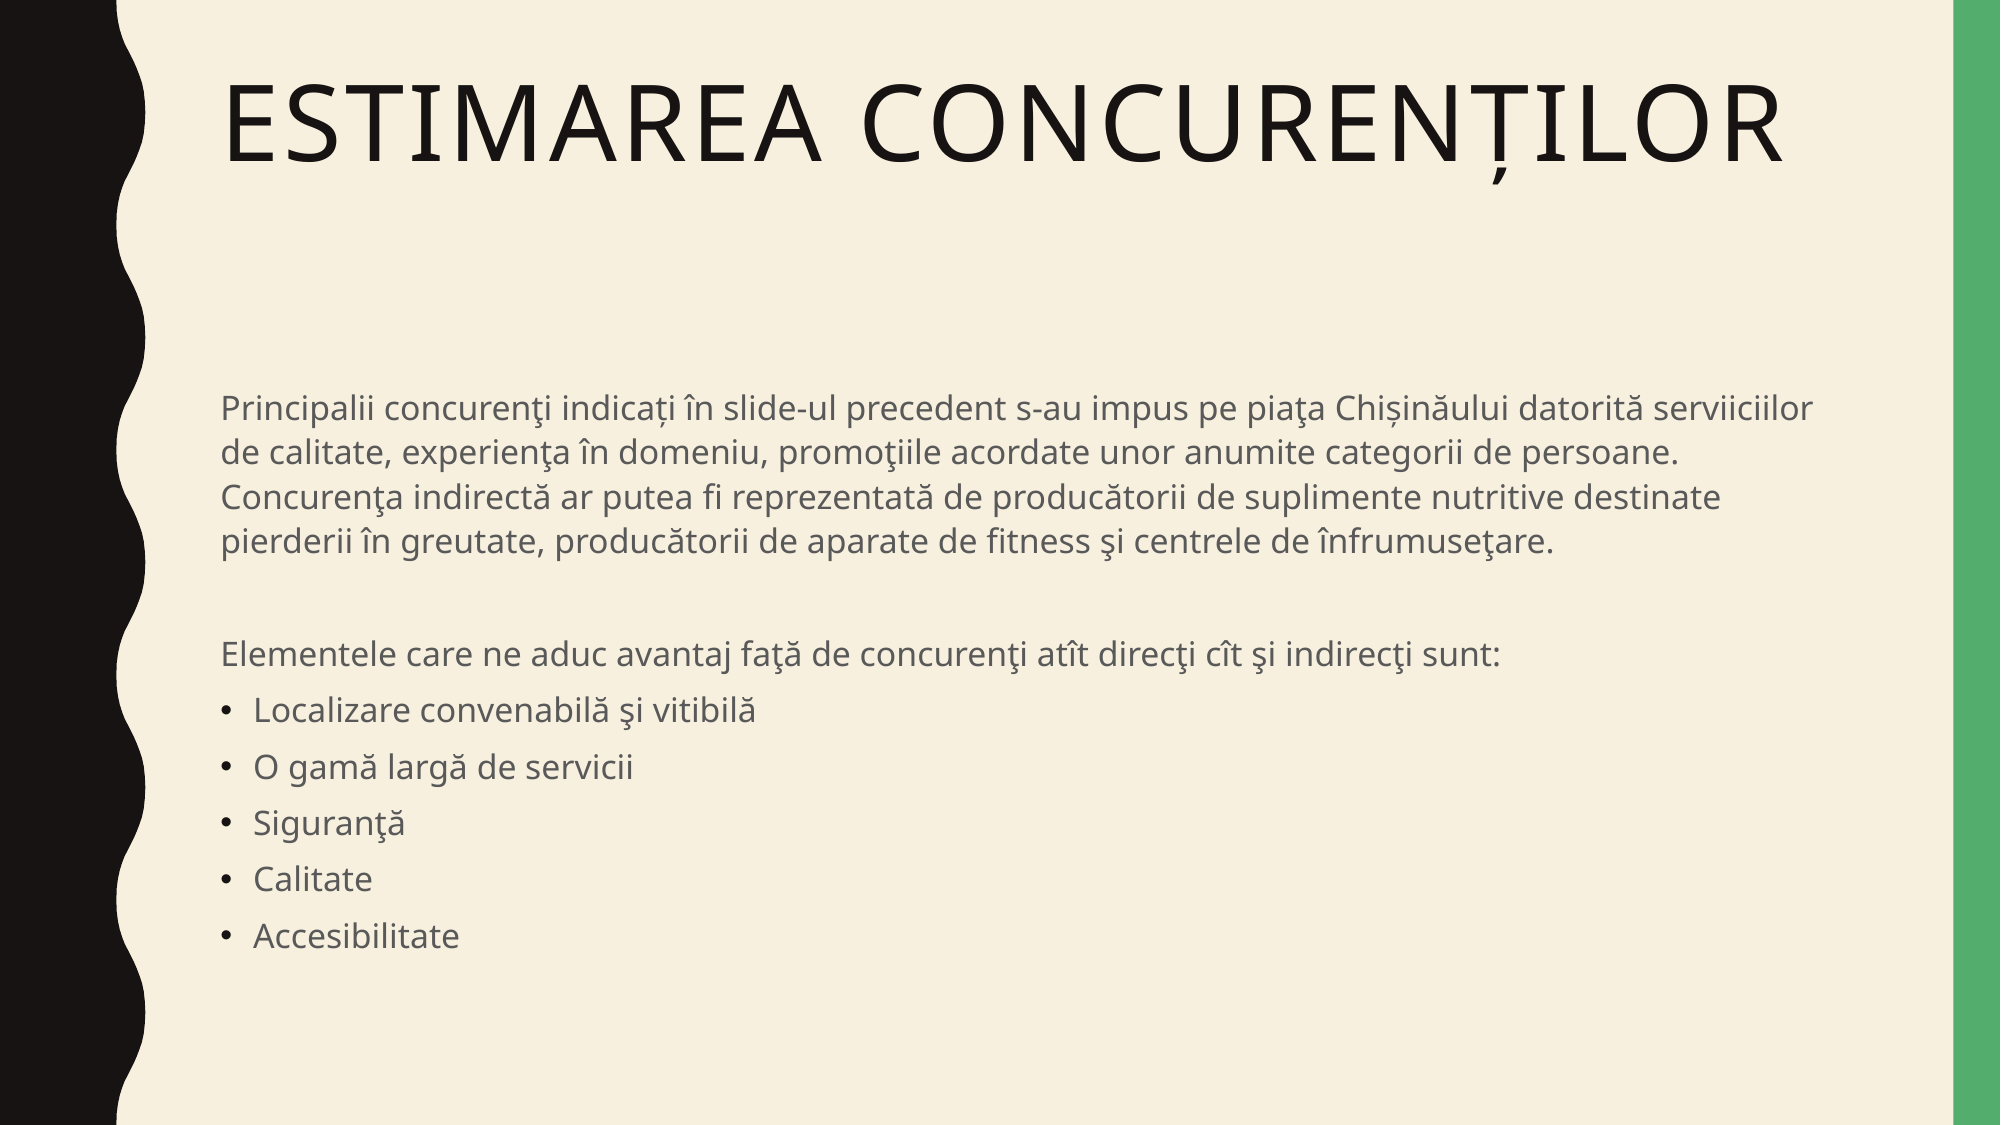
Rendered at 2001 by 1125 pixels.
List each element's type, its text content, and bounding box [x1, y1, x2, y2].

title Estimarea concurenților [205, 62, 1875, 308]
list Principalii concurenţi indicați în slide-ul precedent s-au impus pe piaţa Chișinăului datorită serviiciilor de calitate, experienţa în domeniu, promoţiile acordate unor anumite categorii de persoane. Concurenţa indirectă ar putea fi reprezentată de producătorii de suplimente nutritive destinate pierderii în greutate, producătorii de aparate de fitness şi centrele de înfrumuseţare. Elementele care ne aduc avantaj faţă de concurenţi atît direcţi cît şi indirecţi sunt: Localizare convenabilă şi vitibilă O gamă largă de servicii Siguranţă Calitate Accesibilitate [205, 375, 1875, 965]
